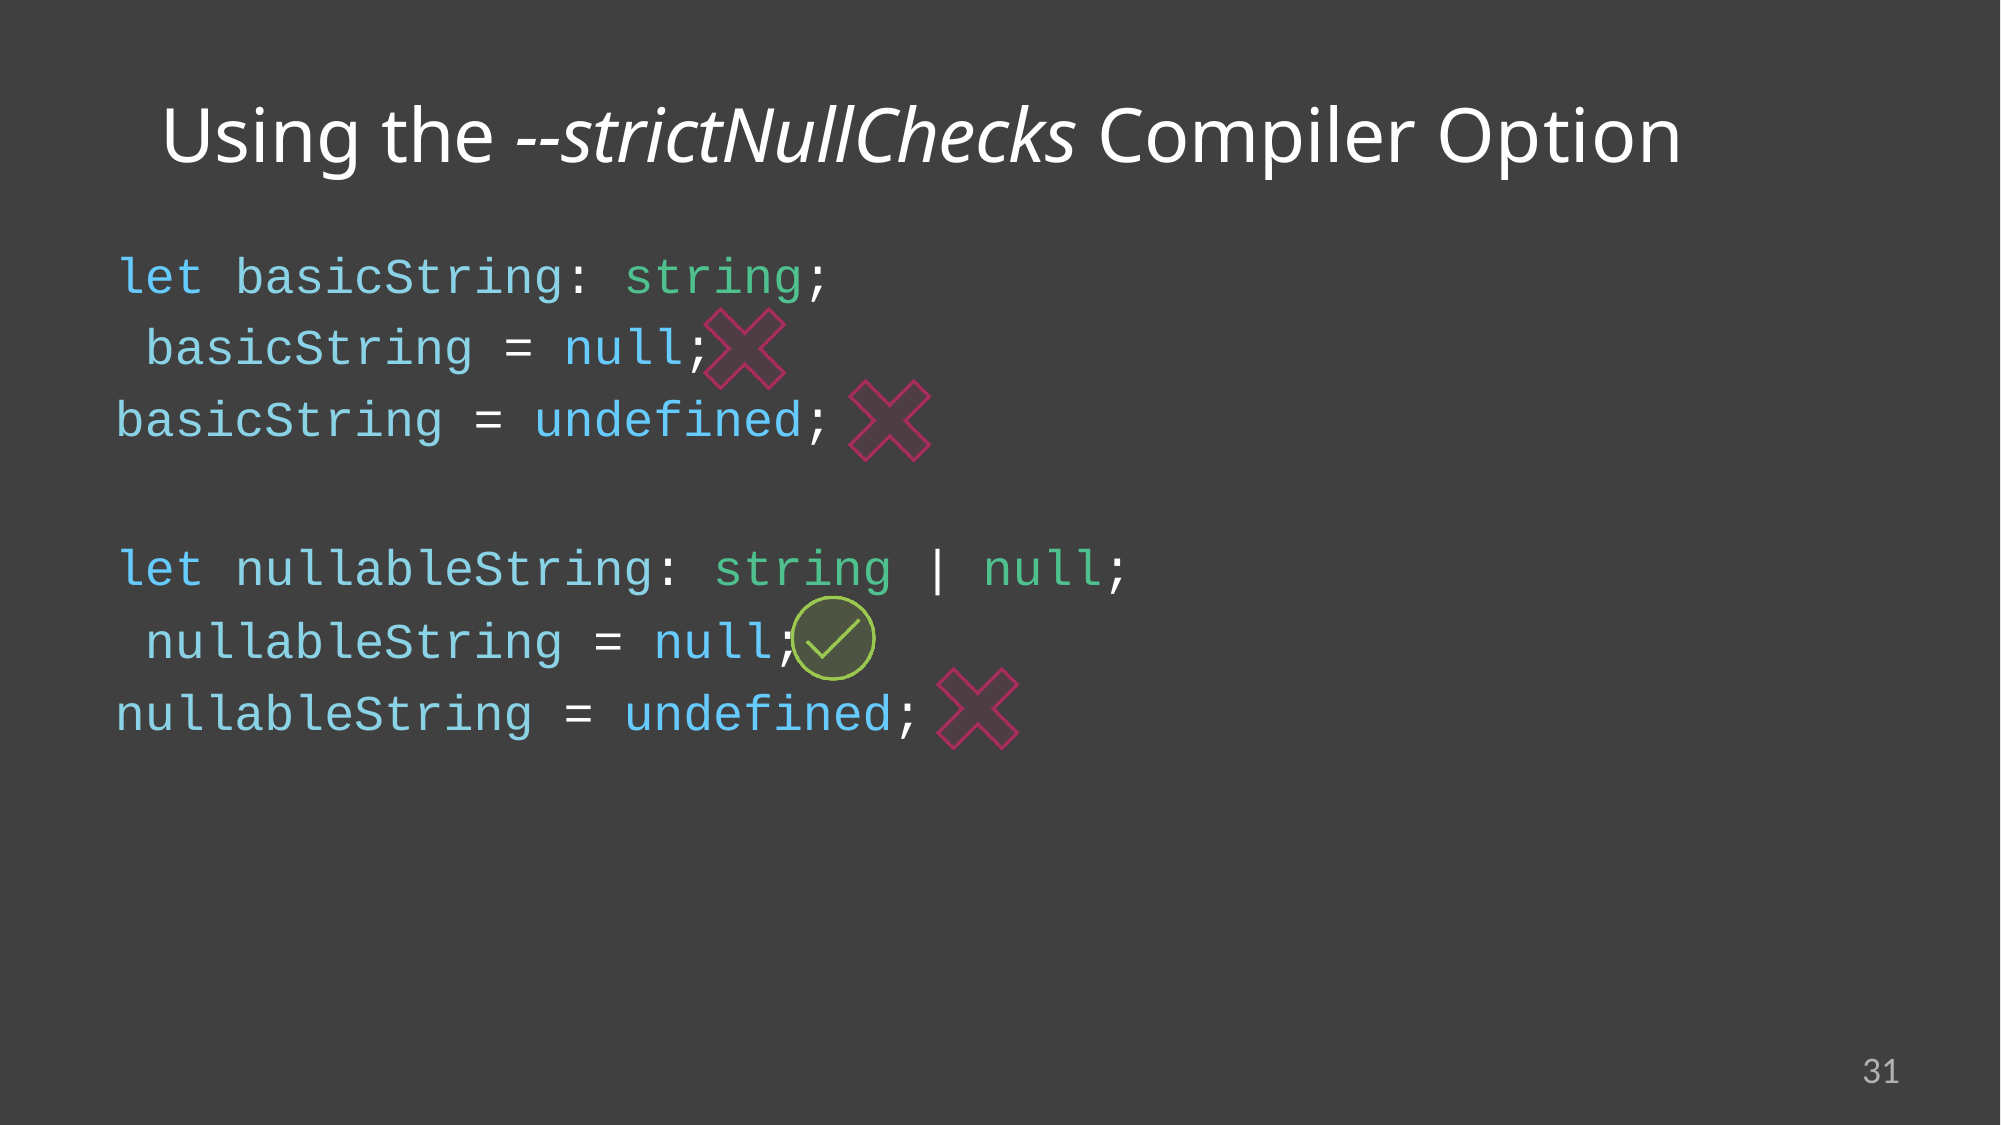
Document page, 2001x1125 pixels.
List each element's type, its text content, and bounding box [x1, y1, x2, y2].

picture [700, 304, 789, 393]
picture [845, 375, 935, 465]
text_box let basicString: string; basicString = null; basicString = undefined; let nullableString: string | null; nullableString = null; nullableString = undefined; [112, 228, 1136, 741]
title Using the --strictNullChecks Compiler Option [158, 84, 1827, 275]
slide_number 31 [1440, 1046, 1900, 1103]
picture [932, 664, 1022, 753]
picture [788, 593, 878, 683]
